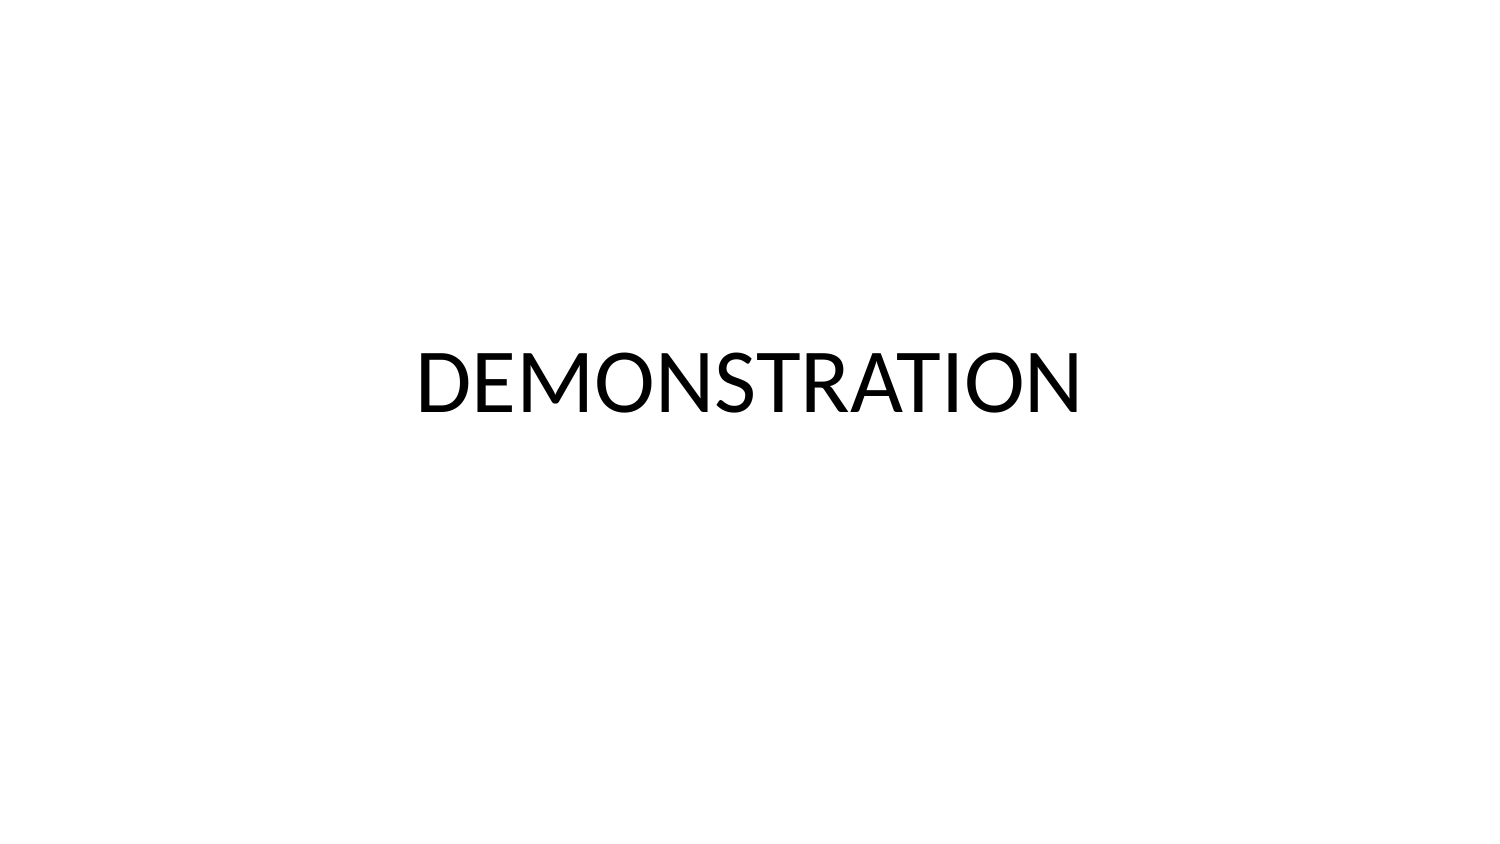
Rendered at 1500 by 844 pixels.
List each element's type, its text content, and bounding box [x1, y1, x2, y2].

title Demonstration [75, 33, 1425, 719]
